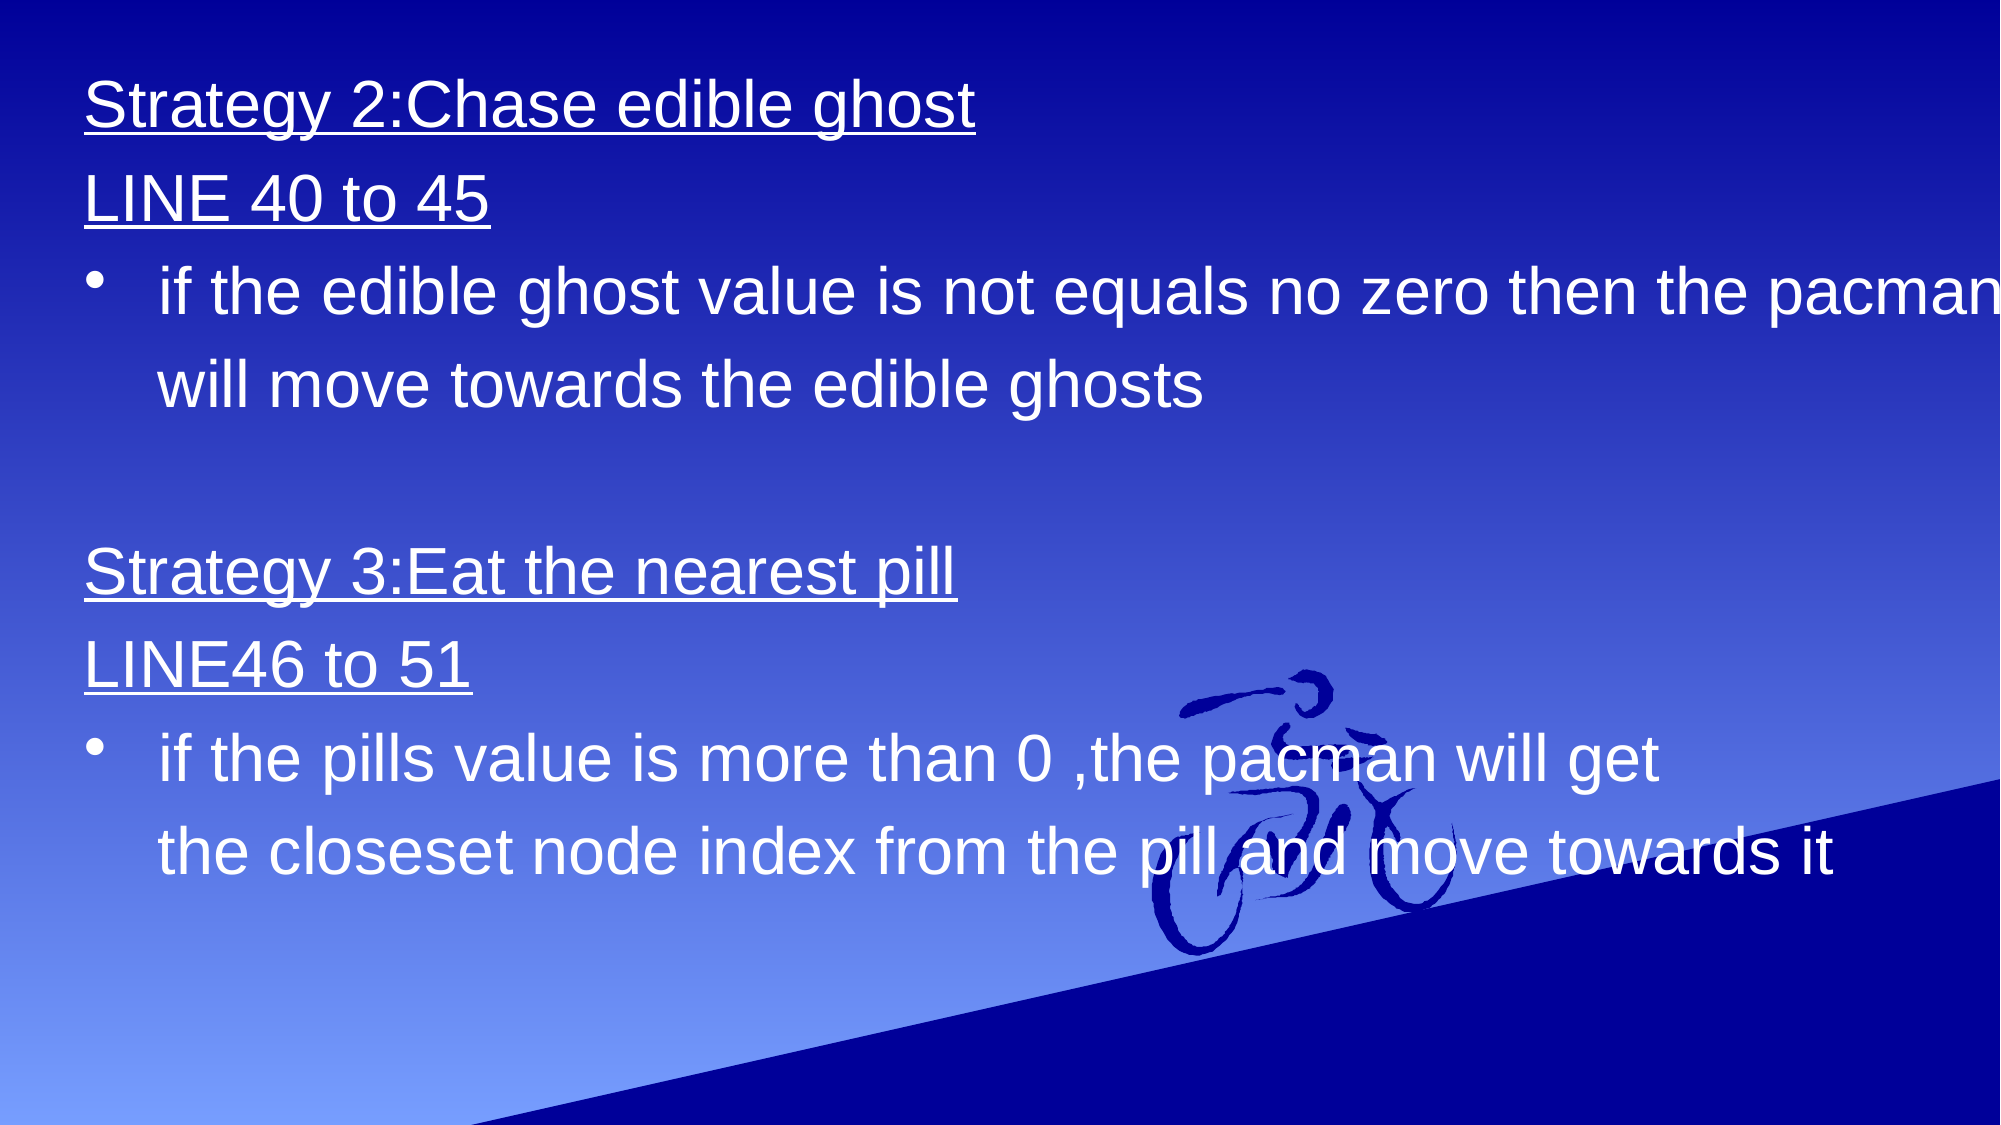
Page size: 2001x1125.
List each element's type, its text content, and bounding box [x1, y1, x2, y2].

list Strategy 2:Chase edible ghost LINE 40 to 45 if the edible ghost value is not equals no zero then the pacman will move towards the edible ghosts Strategy 3:Eat the nearest pill LINE46 to 51 if the pills value is more than 0 ,the pacman will get the closeset node index from the pill and move towards it [68, 53, 2000, 1125]
